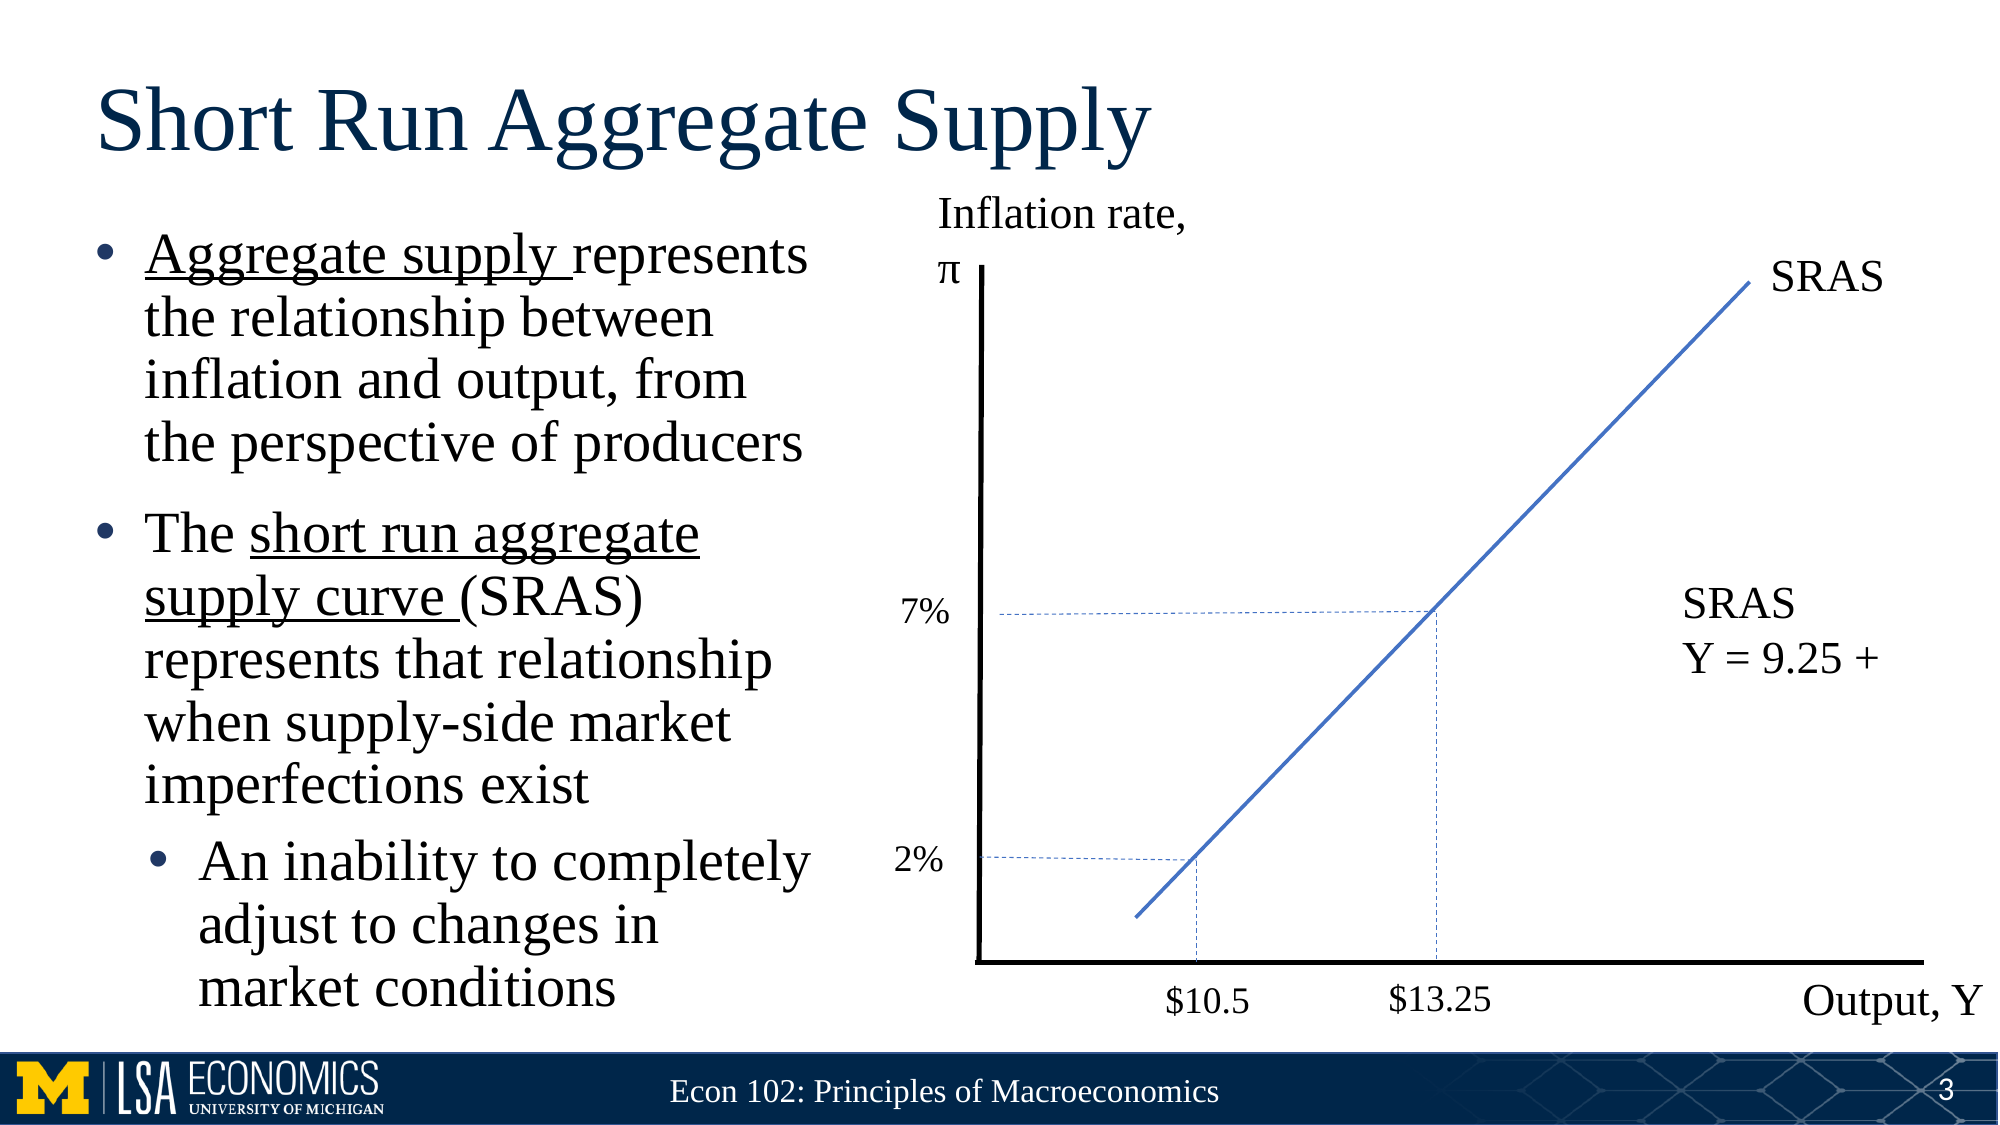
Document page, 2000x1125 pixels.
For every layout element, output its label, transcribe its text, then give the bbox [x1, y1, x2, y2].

text_box 2% [879, 826, 962, 887]
picture [1363, 1052, 2000, 1125]
list Aggregate supply represents the relationship between inflation and output, from the perspective of producers The short run aggregate supply curve (SRAS) represents that relationship when supply-side market imperfections exist An inability to completely adjust to changes in market conditions [75, 213, 838, 1058]
footer Econ 102: Principles of Macroeconomics [607, 1059, 1283, 1120]
text_box 7% [885, 578, 973, 639]
text_box $10.5 [1150, 968, 1291, 1028]
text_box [999, 611, 1436, 615]
title Short Run Aggregate Supply [75, 59, 1925, 182]
picture [16, 1060, 384, 1115]
slide_number 3 [1834, 1057, 1975, 1117]
text_box SRAS [1755, 238, 1900, 308]
text_box Inflation rate, π [923, 174, 1214, 300]
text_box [1135, 281, 1750, 918]
text_box $13.25 [1373, 966, 1539, 1027]
text_box Output, Y [1787, 962, 2000, 1032]
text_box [979, 856, 1197, 861]
